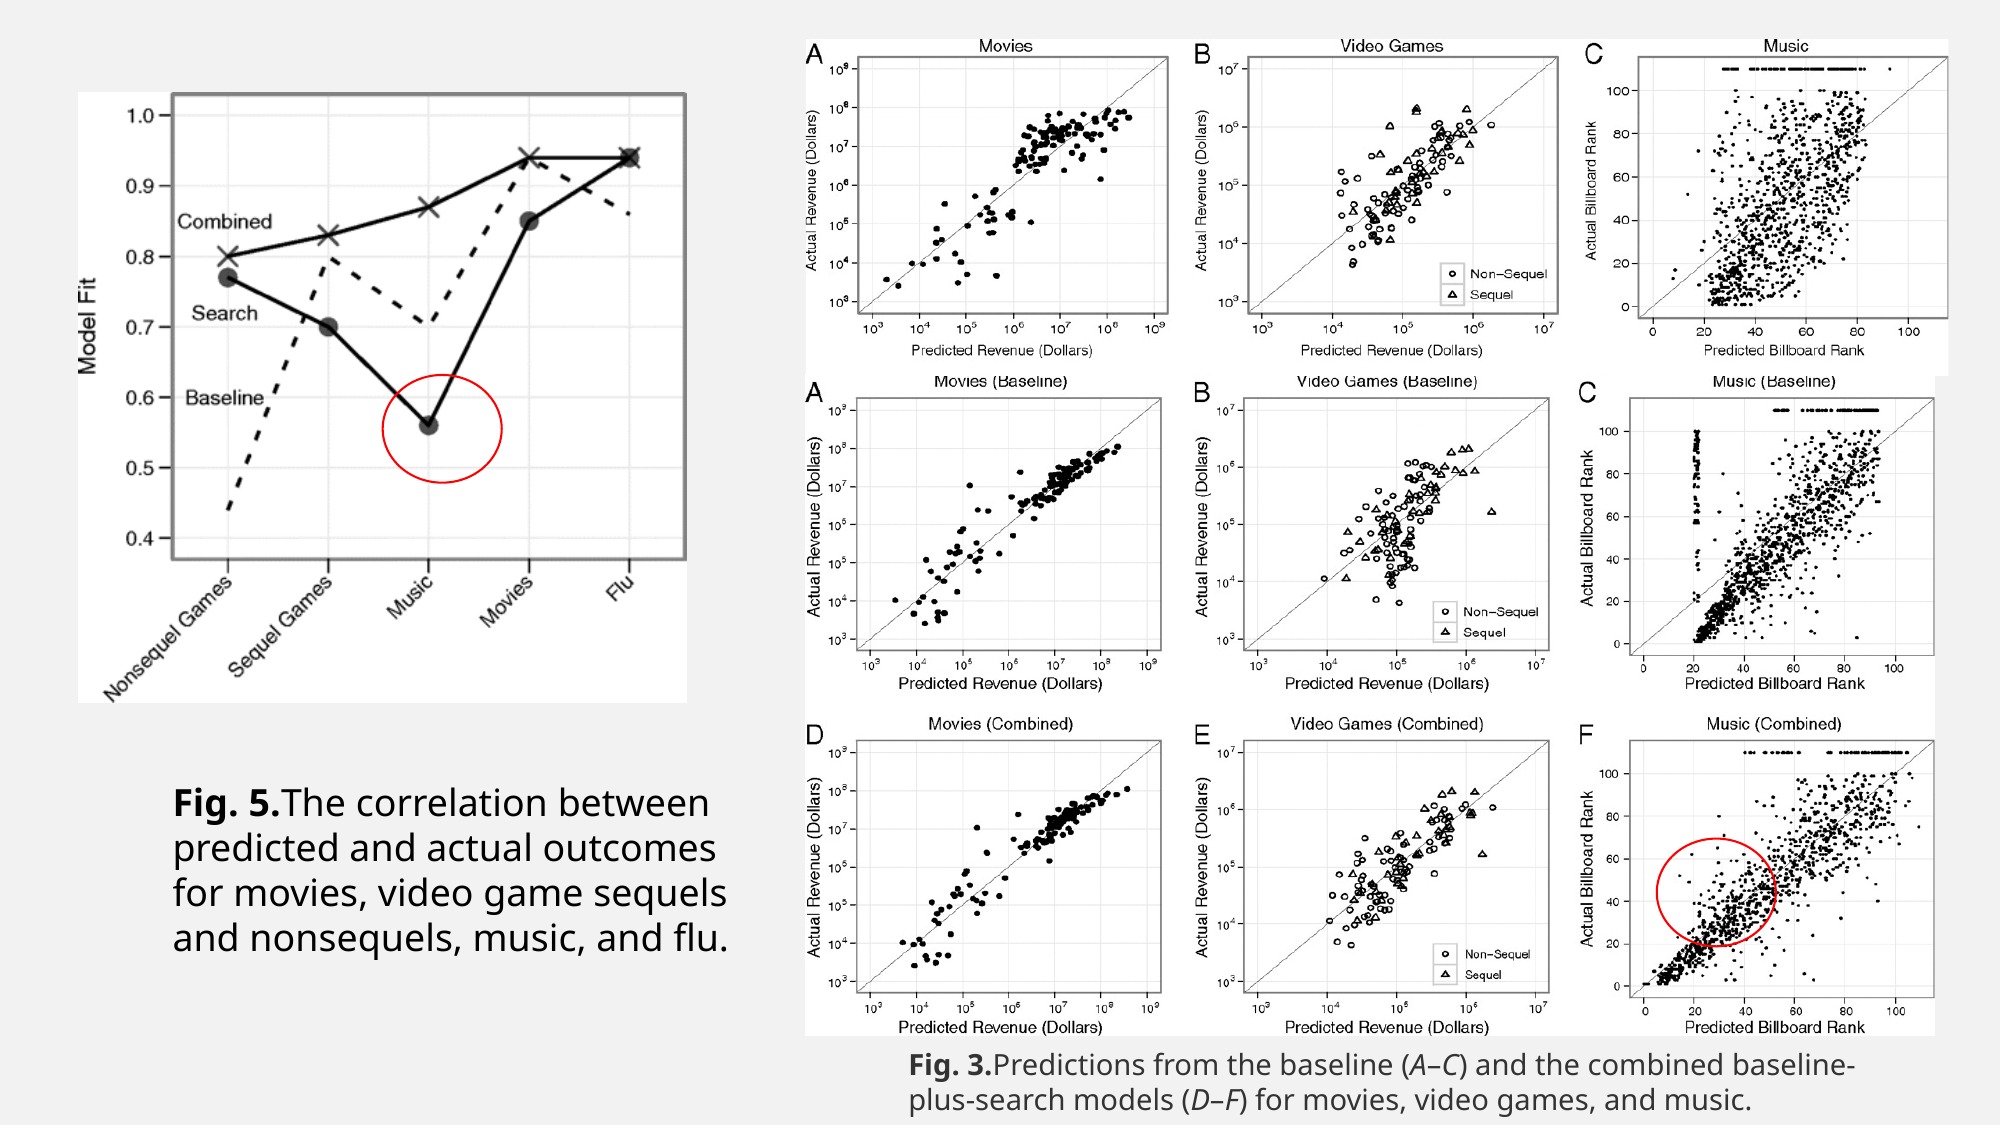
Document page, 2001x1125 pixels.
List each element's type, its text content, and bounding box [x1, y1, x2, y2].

text_box Fig. 3.Predictions from the baseline (A–C) and the combined baseline-plus-search models (D–F) for movies, video games, and music. [893, 1039, 1894, 1124]
text_box Fig. 5.The correlation between predicted and actual outcomes for movies, video game sequels and nonsequels, music, and flu. [157, 771, 748, 1011]
picture [78, 92, 687, 703]
picture [805, 39, 1949, 1036]
